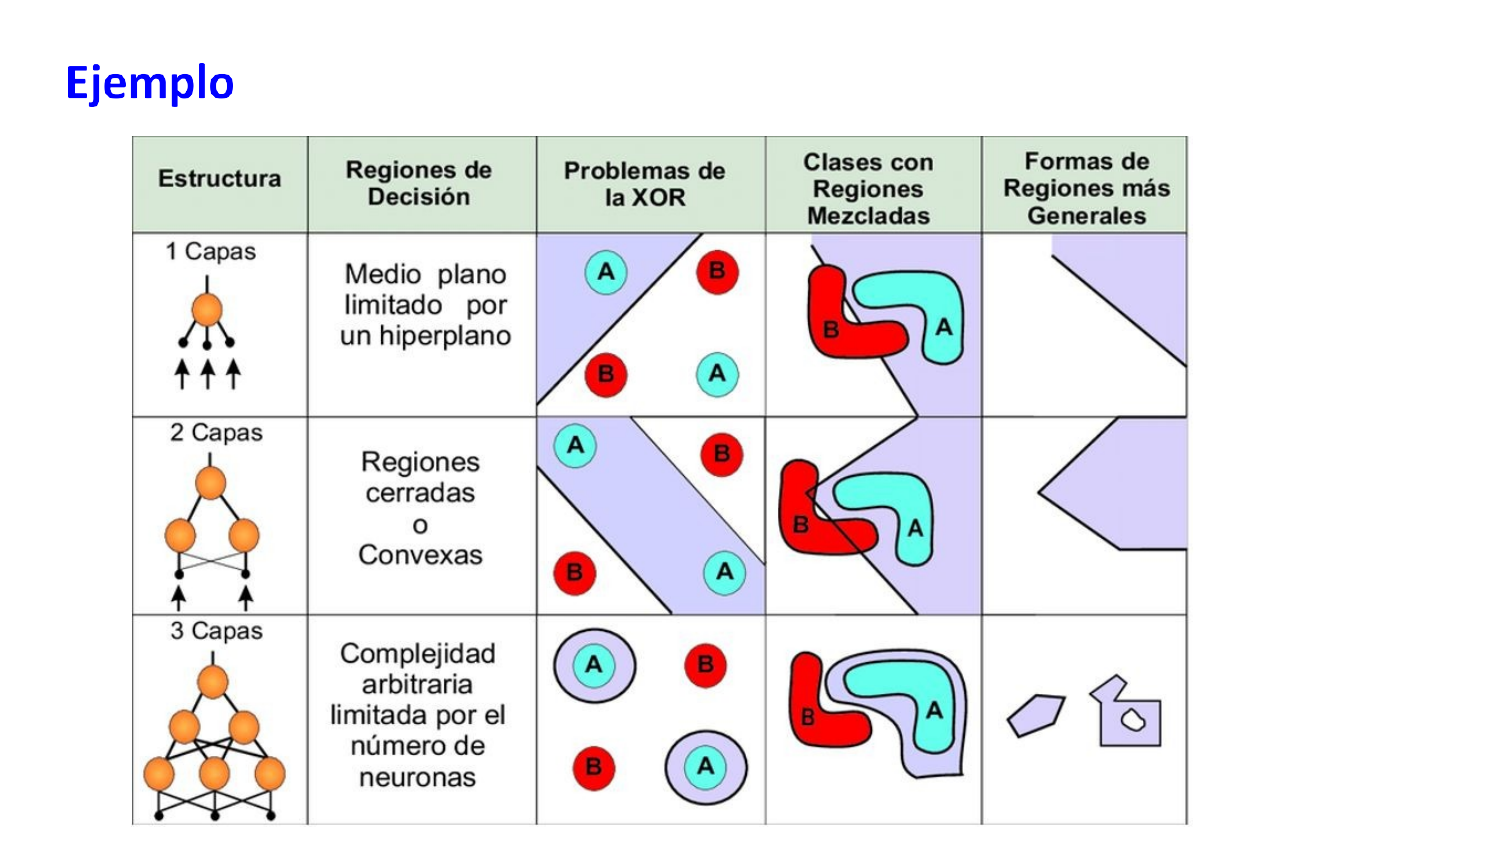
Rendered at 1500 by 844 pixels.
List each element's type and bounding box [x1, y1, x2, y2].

picture [130, 136, 1194, 828]
picture [68, 63, 233, 107]
